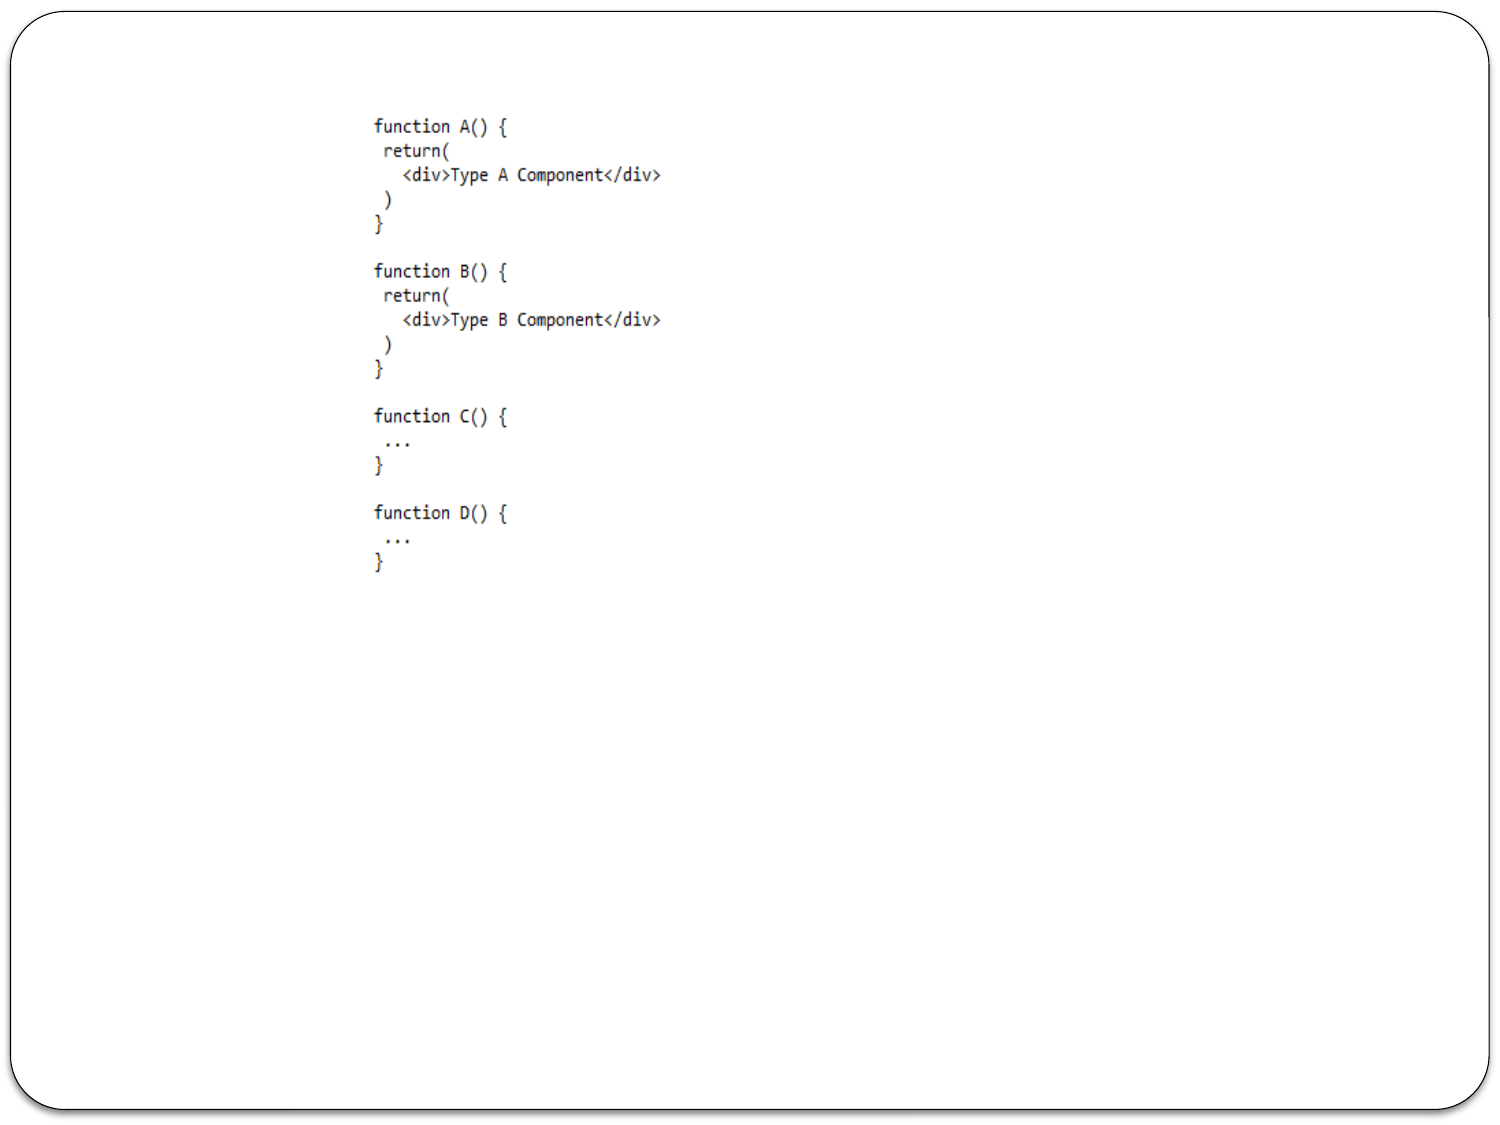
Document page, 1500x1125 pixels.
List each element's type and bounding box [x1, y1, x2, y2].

list [363, 105, 809, 762]
